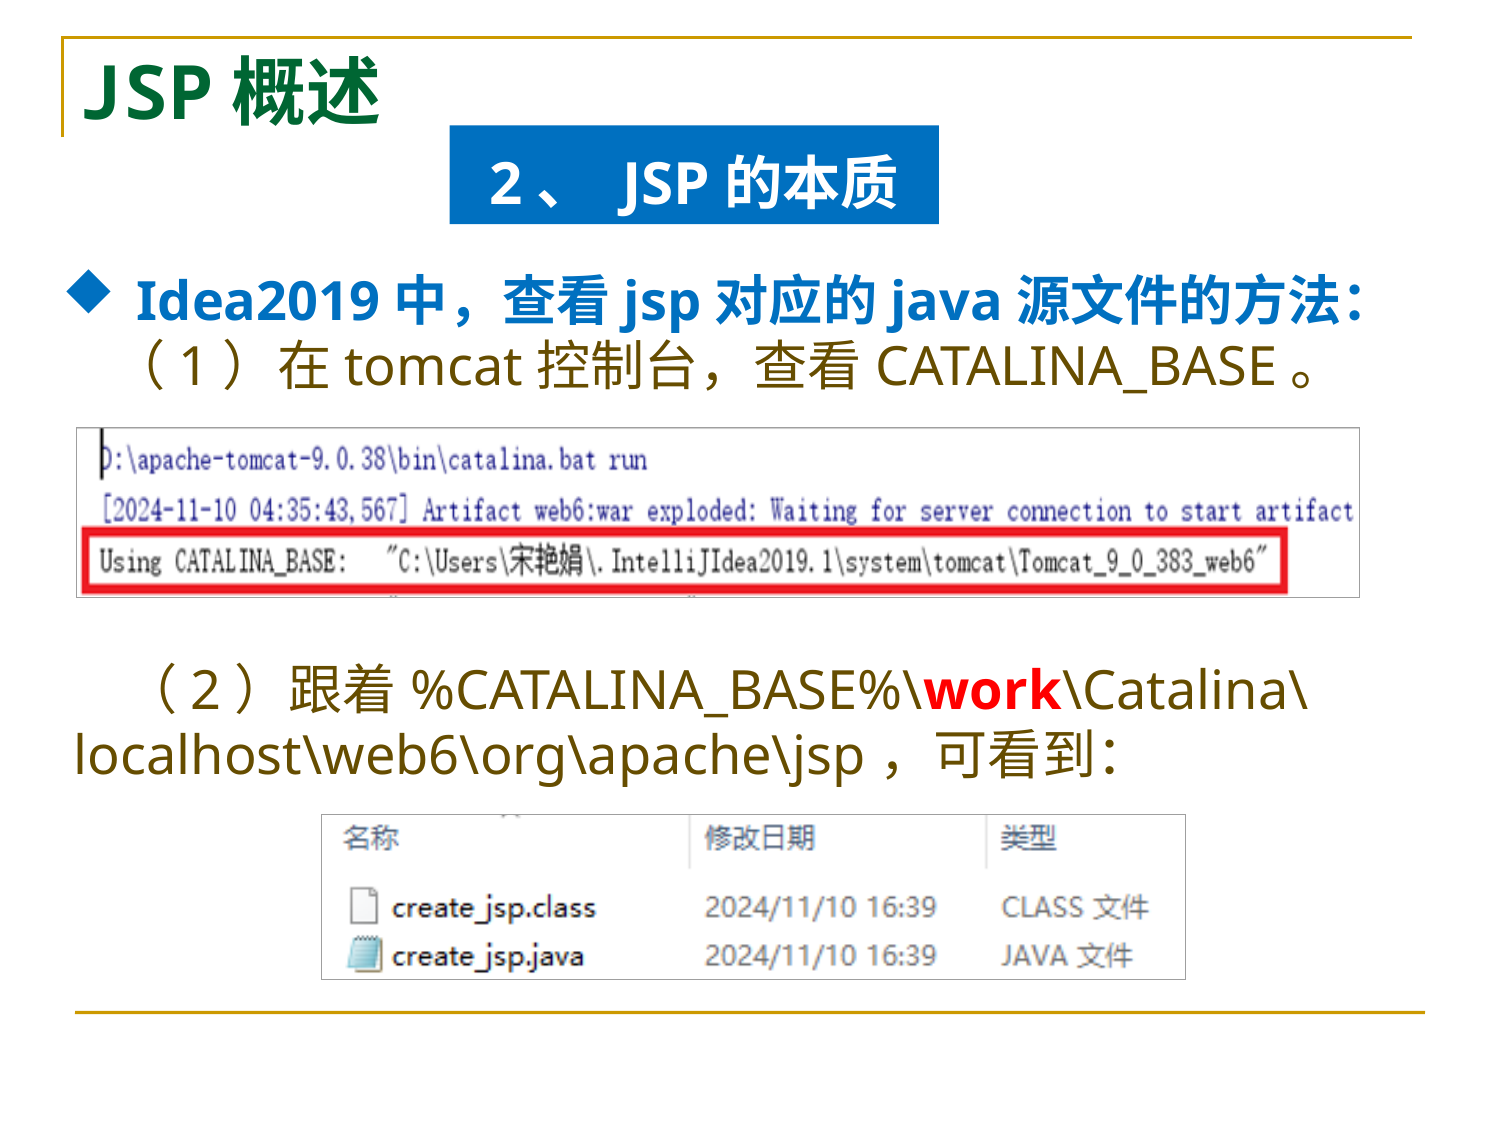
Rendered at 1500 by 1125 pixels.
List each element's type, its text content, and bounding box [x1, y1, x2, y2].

text_box （2）跟着%CATALINA_BASE%\work\Catalina\ localhost\web6\org\apache\jsp，可看到： [58, 648, 1500, 793]
text_box 2、 JSP的本质 [449, 125, 939, 225]
text_box Idea2019中，查看jsp对应的java源文件的方法： （1）在tomcat控制台，查看CATALINA_BASE。 [47, 128, 1500, 534]
picture [76, 427, 1360, 598]
picture [321, 814, 1186, 980]
title JSP概述 [63, 0, 987, 128]
